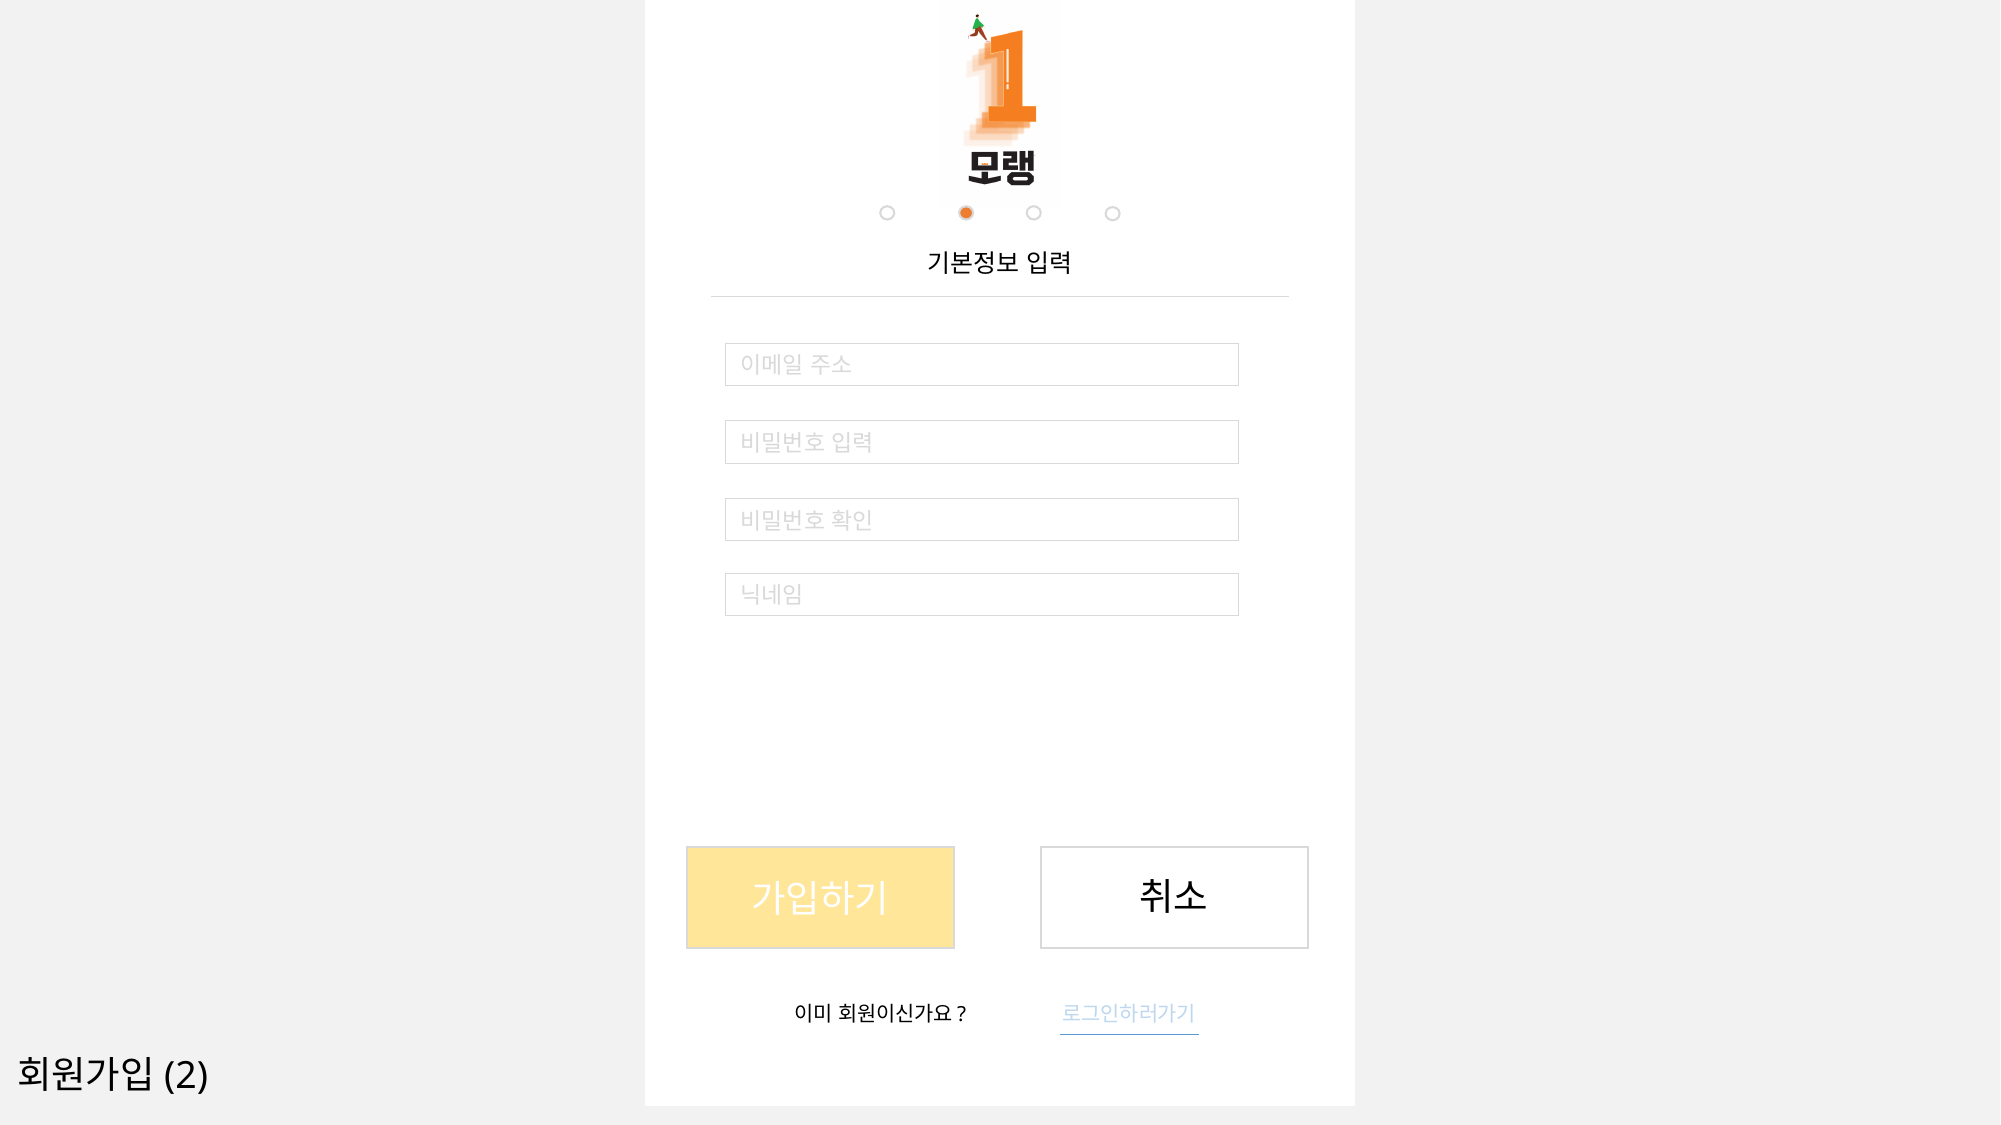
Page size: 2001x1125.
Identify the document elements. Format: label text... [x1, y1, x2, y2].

text_box 가입하기 [736, 867, 905, 927]
text_box 기본정보 입력 [912, 240, 1088, 285]
text_box 회원가입(2) [2, 1044, 224, 1104]
text_box 로그인하러가기 [1048, 993, 1211, 1034]
text_box 비밀번호 입력 [725, 420, 1239, 464]
text_box [645, 0, 1355, 1106]
text_box [879, 205, 896, 221]
text_box 이미 회원이신가요? [779, 993, 981, 1034]
text_box [686, 846, 955, 949]
text_box [958, 208, 975, 221]
text_box 비밀번호 확인 [725, 498, 1239, 541]
text_box [1040, 846, 1309, 949]
text_box 취소 [1124, 865, 1224, 926]
text_box 닉네임 [725, 573, 1239, 616]
picture [940, 0, 1060, 208]
text_box [1025, 208, 1042, 221]
text_box [1104, 205, 1121, 222]
text_box 이메일 주소 [725, 343, 1239, 386]
